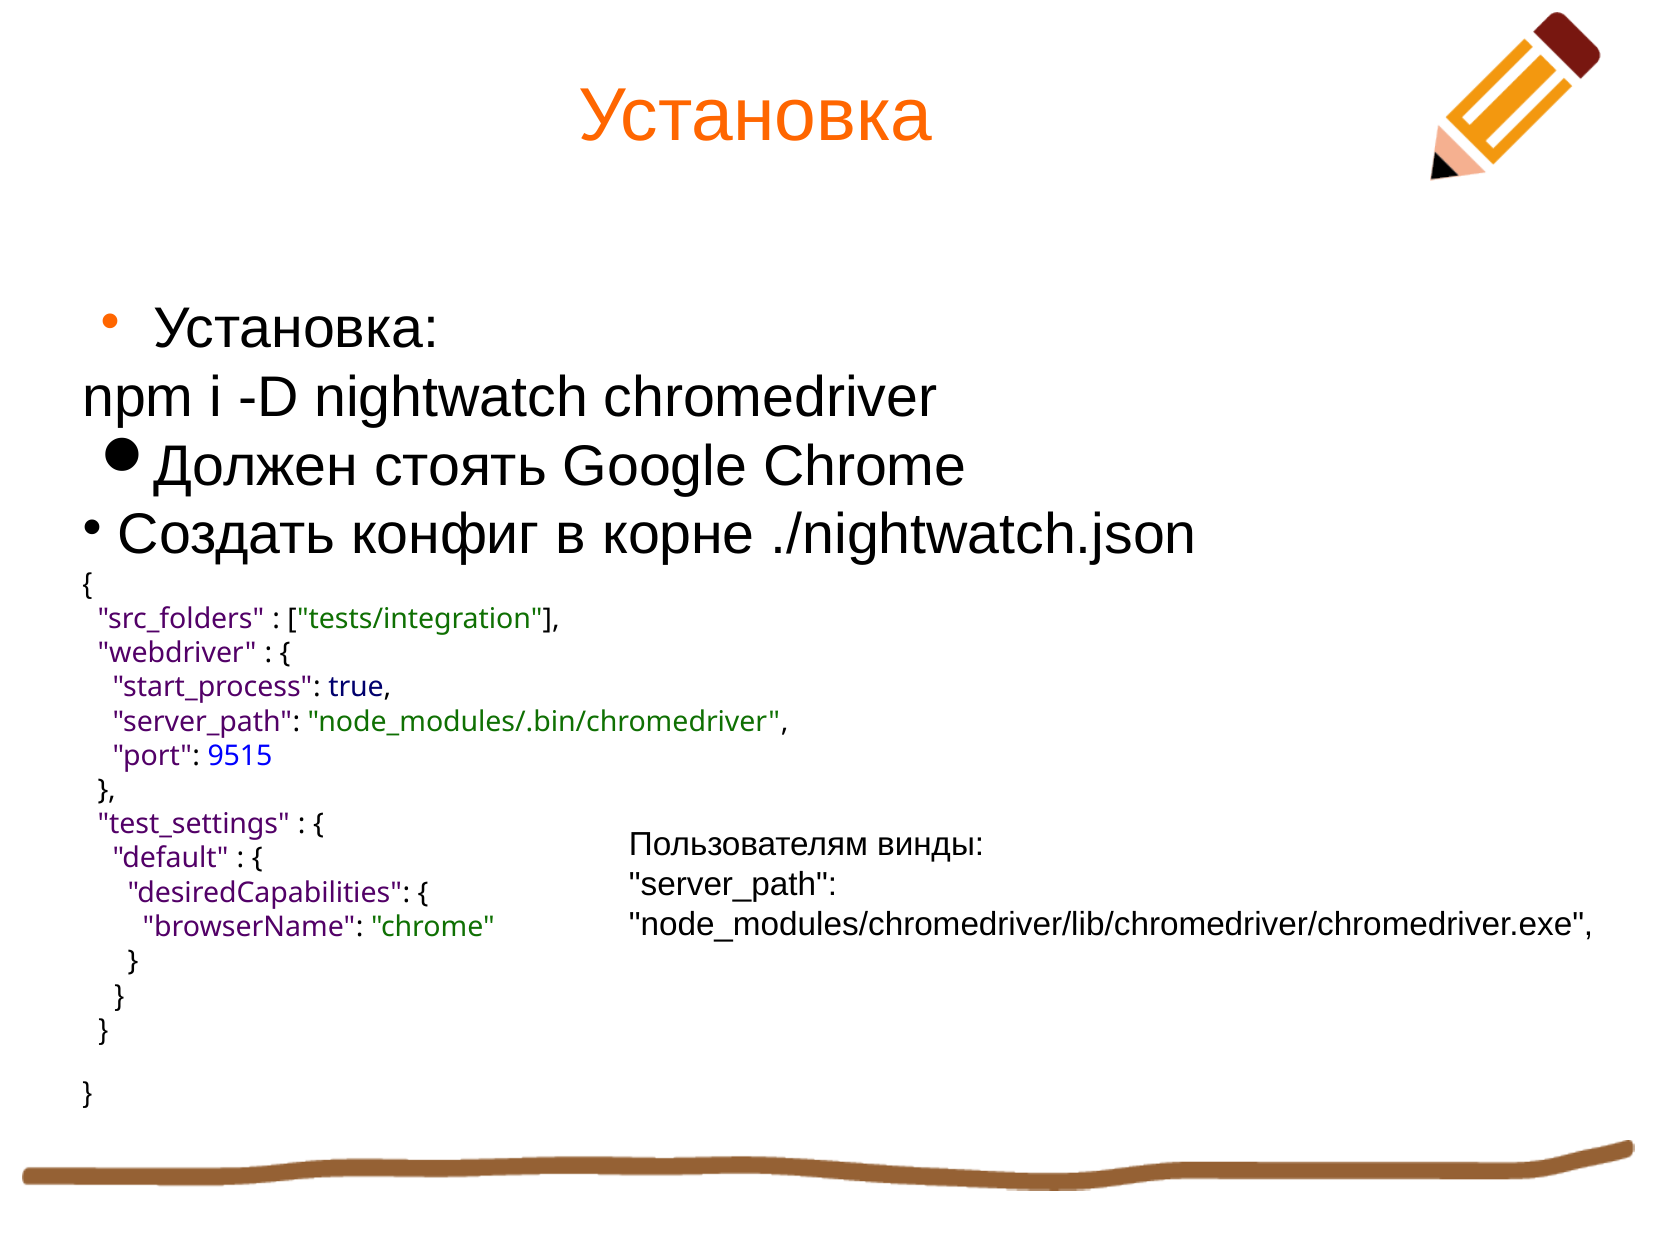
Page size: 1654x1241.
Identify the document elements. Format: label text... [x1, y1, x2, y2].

text_box Установка [82, 49, 1429, 172]
text_box Пользователям винды: "server_path": "node_modules/chromedriver/lib/chromedriver/chromedriver.exe", [614, 814, 1654, 1024]
picture [1430, 12, 1601, 181]
picture [22, 1140, 1635, 1191]
text_box Установка: npm i -D nightwatch chromedriver Должен стоять Google Chrome Создать конфиг в корне ./nightwatch.json { "src_folders" : ["tests/integration"], "webdriver" : { "start_process": true, "server_path": "node_modules/.bin/chromedriver", "port": 9515 }, "test_settings" : { "default" : { "desiredCapabilities": { "browserName": "chrome" } } } } [82, 290, 1571, 1121]
